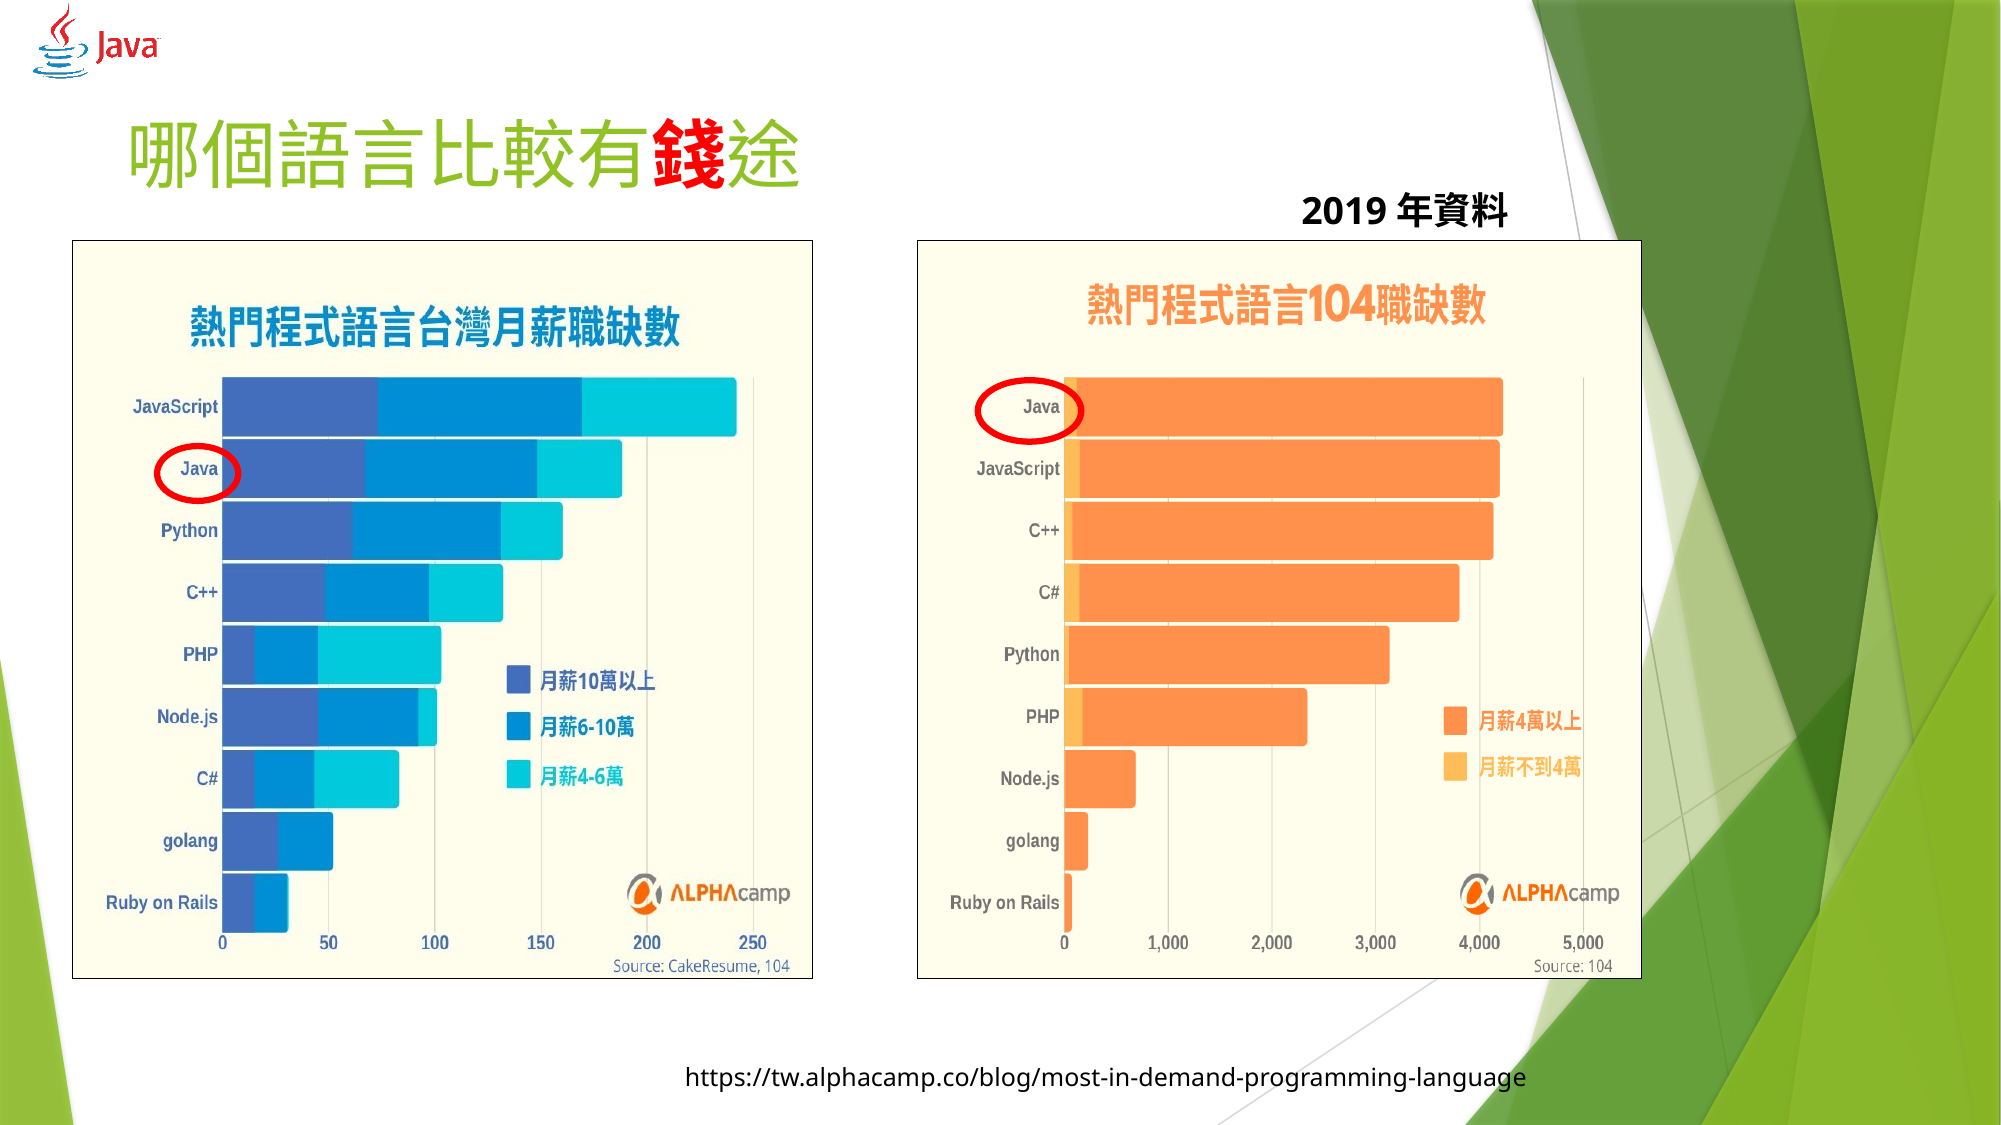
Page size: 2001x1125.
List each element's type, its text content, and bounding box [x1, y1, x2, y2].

text_box https://tw.alphacamp.co/blog/most-in-demand-programming-language [670, 1053, 1554, 1099]
text_box 2019年資料 [1286, 179, 1524, 239]
picture [916, 239, 1643, 979]
picture [27, 1, 165, 79]
title 哪個語言比較有錢途 [111, 99, 1522, 317]
picture [71, 239, 814, 979]
